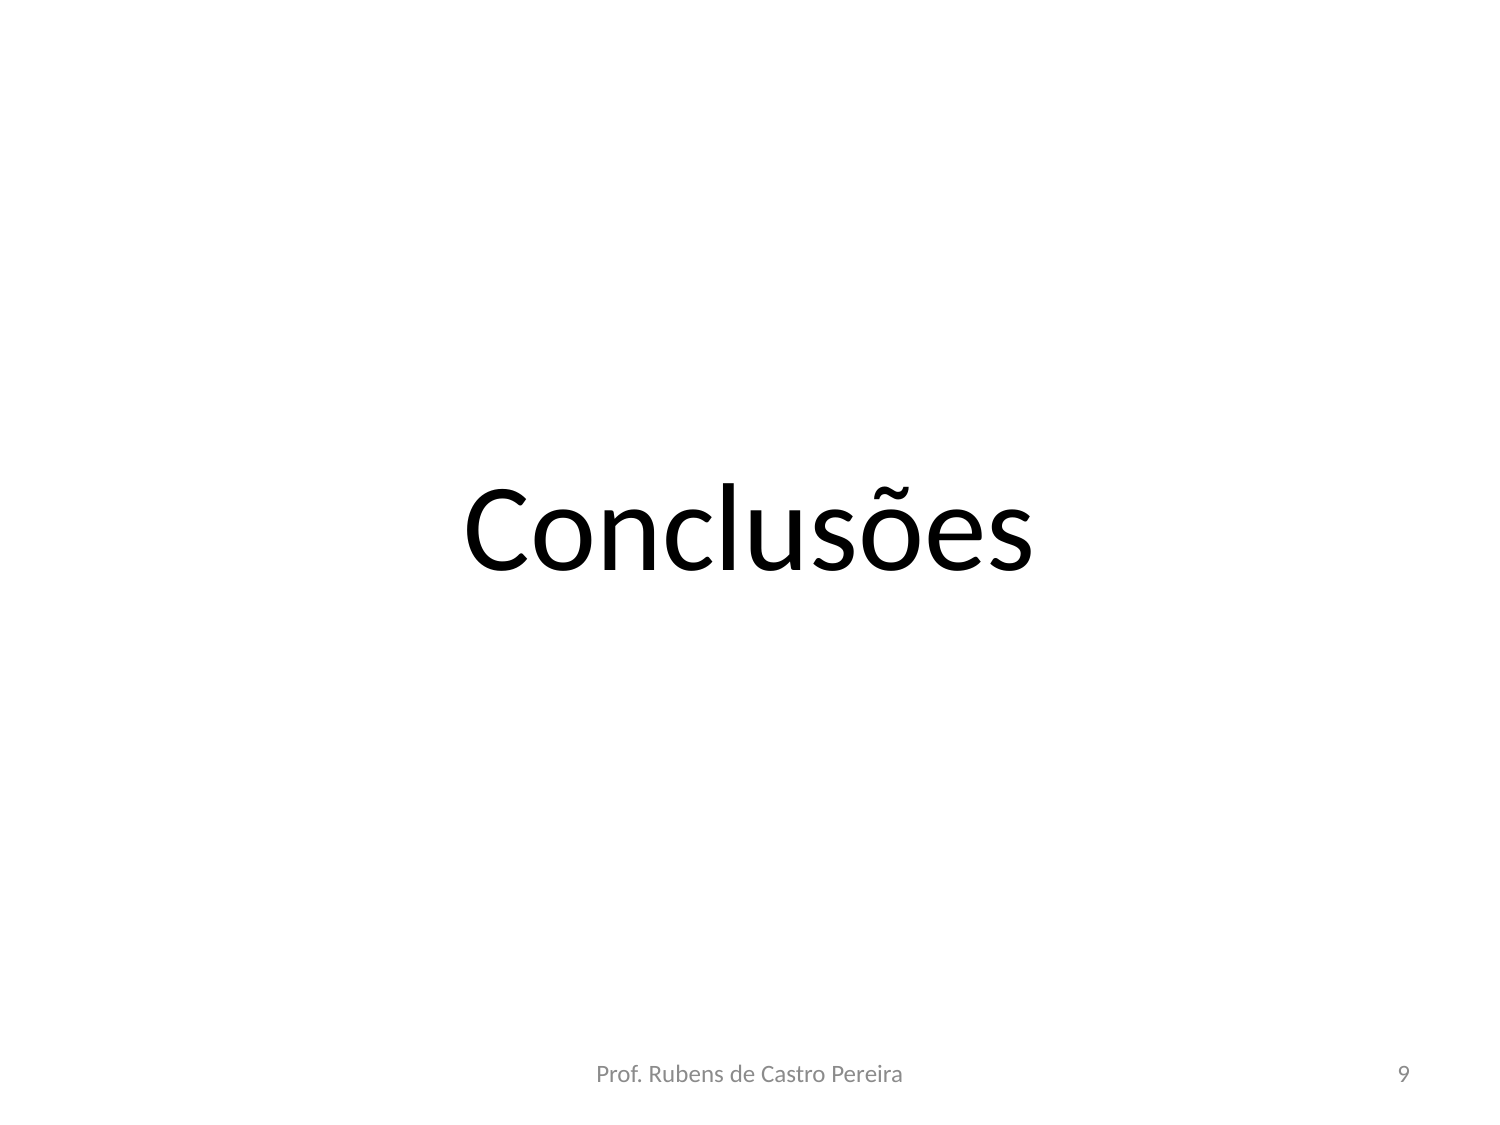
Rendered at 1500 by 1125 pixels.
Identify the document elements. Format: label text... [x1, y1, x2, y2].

footer Prof. Rubens de Castro Pereira [512, 1042, 988, 1103]
list Conclusões [75, 262, 1425, 1005]
slide_number 9 [1074, 1042, 1425, 1103]
